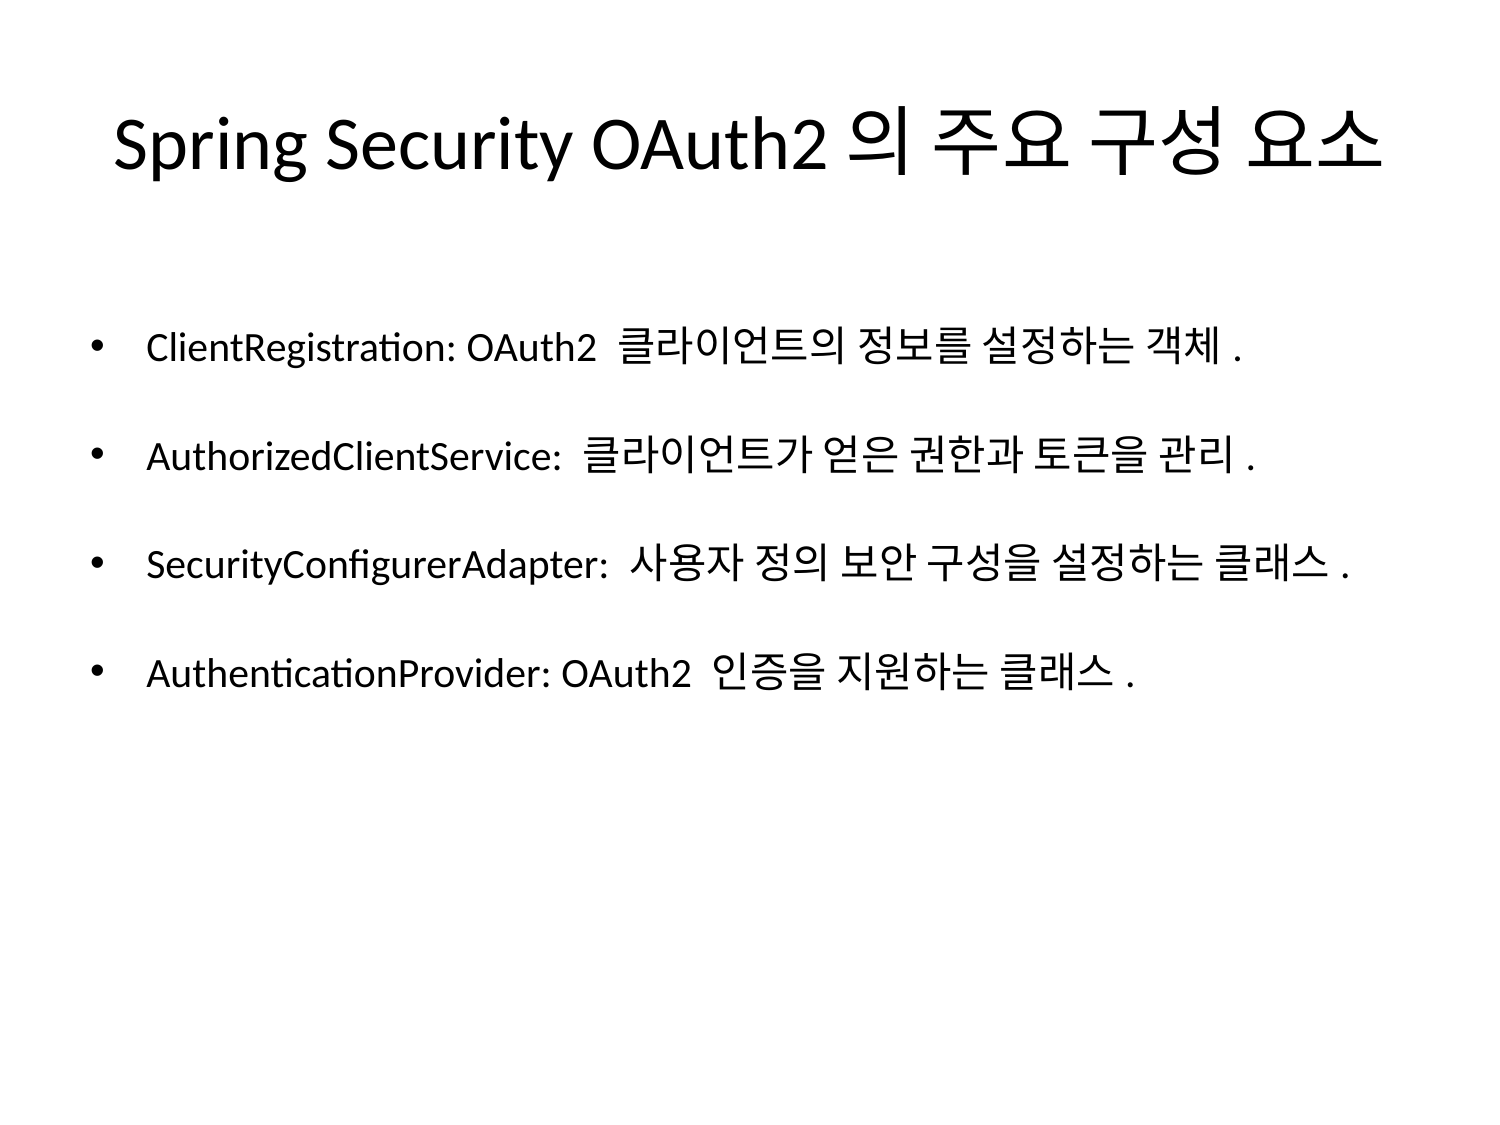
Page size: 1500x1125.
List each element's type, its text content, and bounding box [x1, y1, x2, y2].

title Spring Security OAuth2의 주요 구성 요소 [75, 45, 1425, 233]
list ClientRegistration: OAuth2 클라이언트의 정보를 설정하는 객체. AuthorizedClientService: 클라이언트가 얻은 권한과 토큰을 관리. SecurityConfigurerAdapter: 사용자 정의 보안 구성을 설정하는 클래스. AuthenticationProvider: OAuth2 인증을 지원하는 클래스. [75, 262, 1425, 1005]
